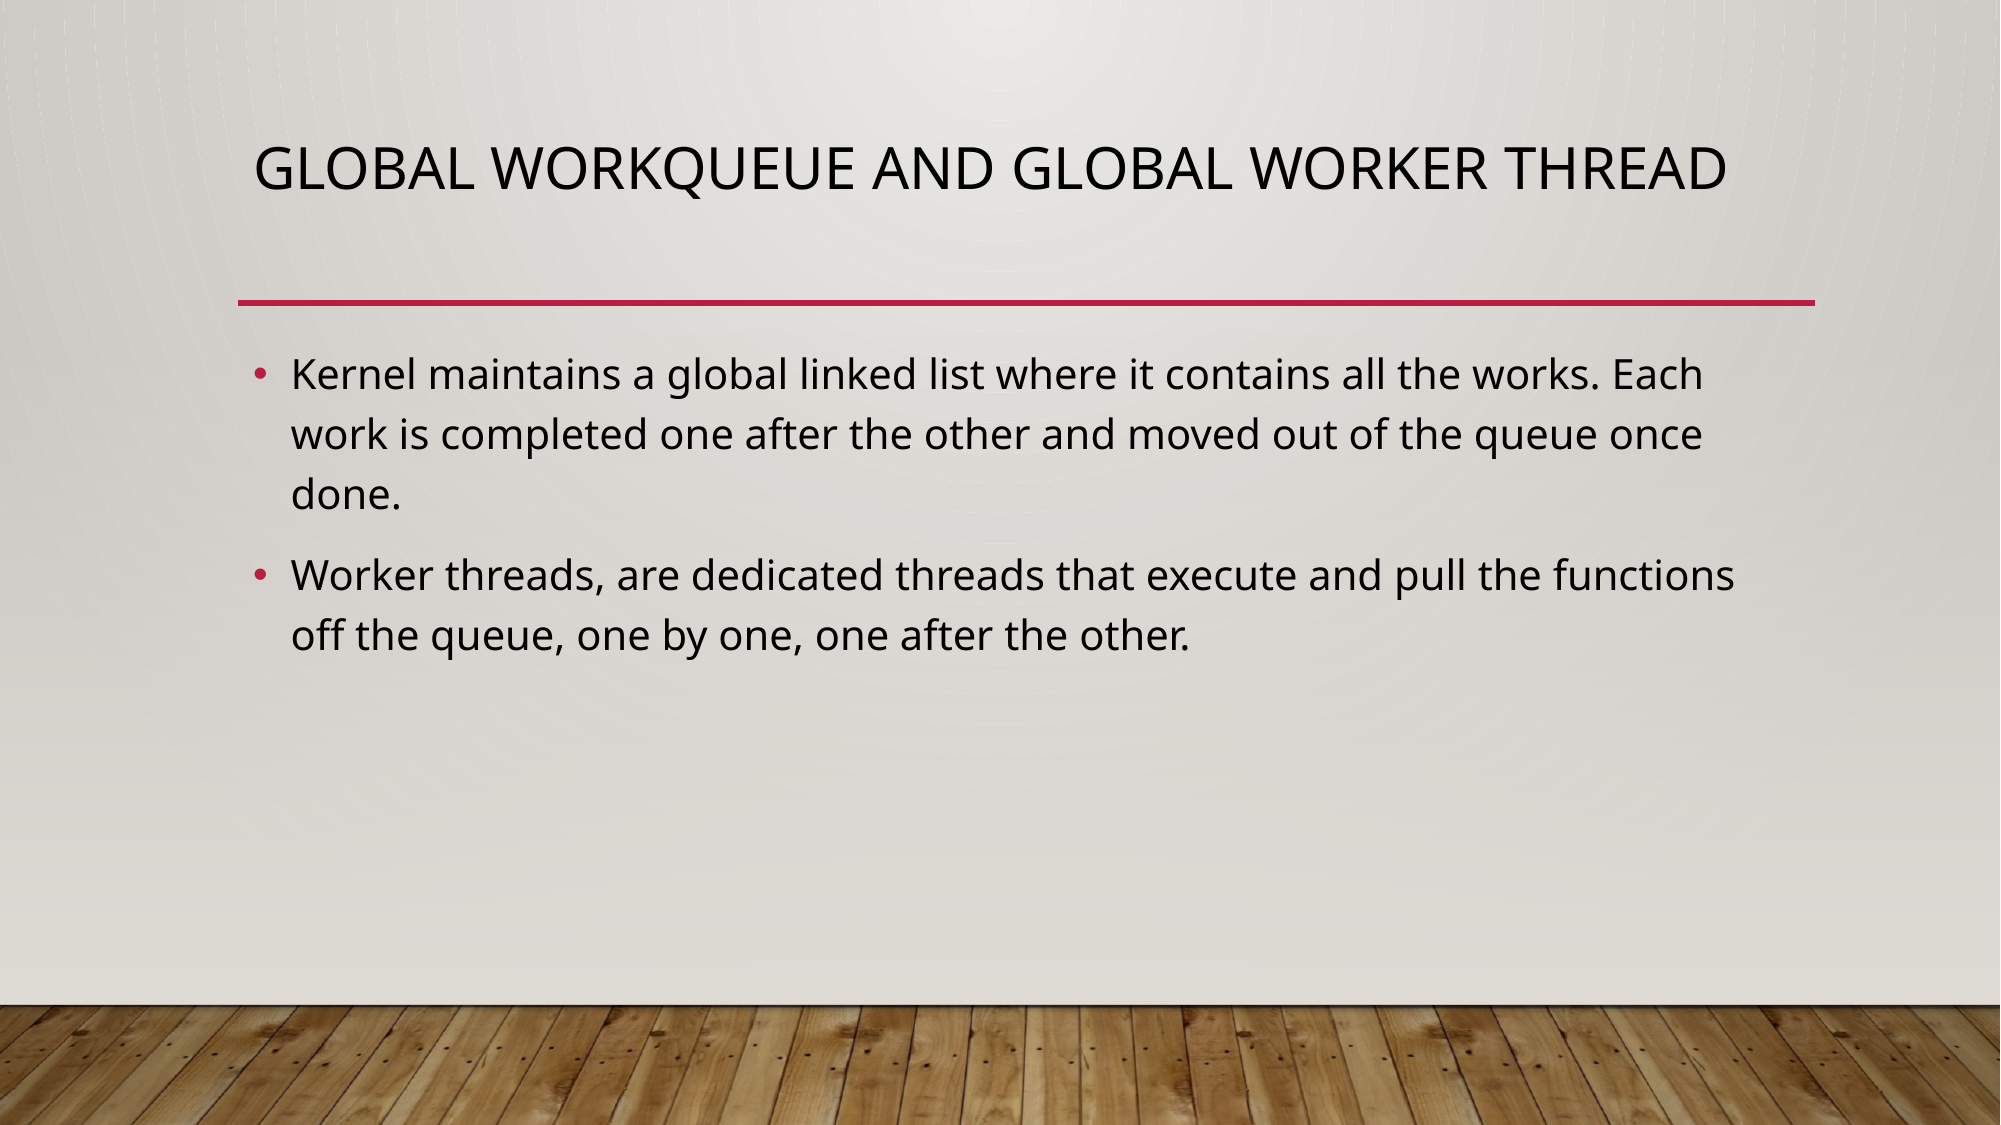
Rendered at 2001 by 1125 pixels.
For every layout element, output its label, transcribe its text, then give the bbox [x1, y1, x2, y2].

list Kernel maintains a global linked list where it contains all the works. Each work is completed one after the other and moved out of the queue once done. Worker threads, are dedicated threads that execute and pull the functions off the queue, one by one, one after the other. [238, 330, 1814, 897]
picture [0, 1005, 2000, 1125]
title Global Workqueue AND Global Worker Thread [238, 131, 1814, 305]
